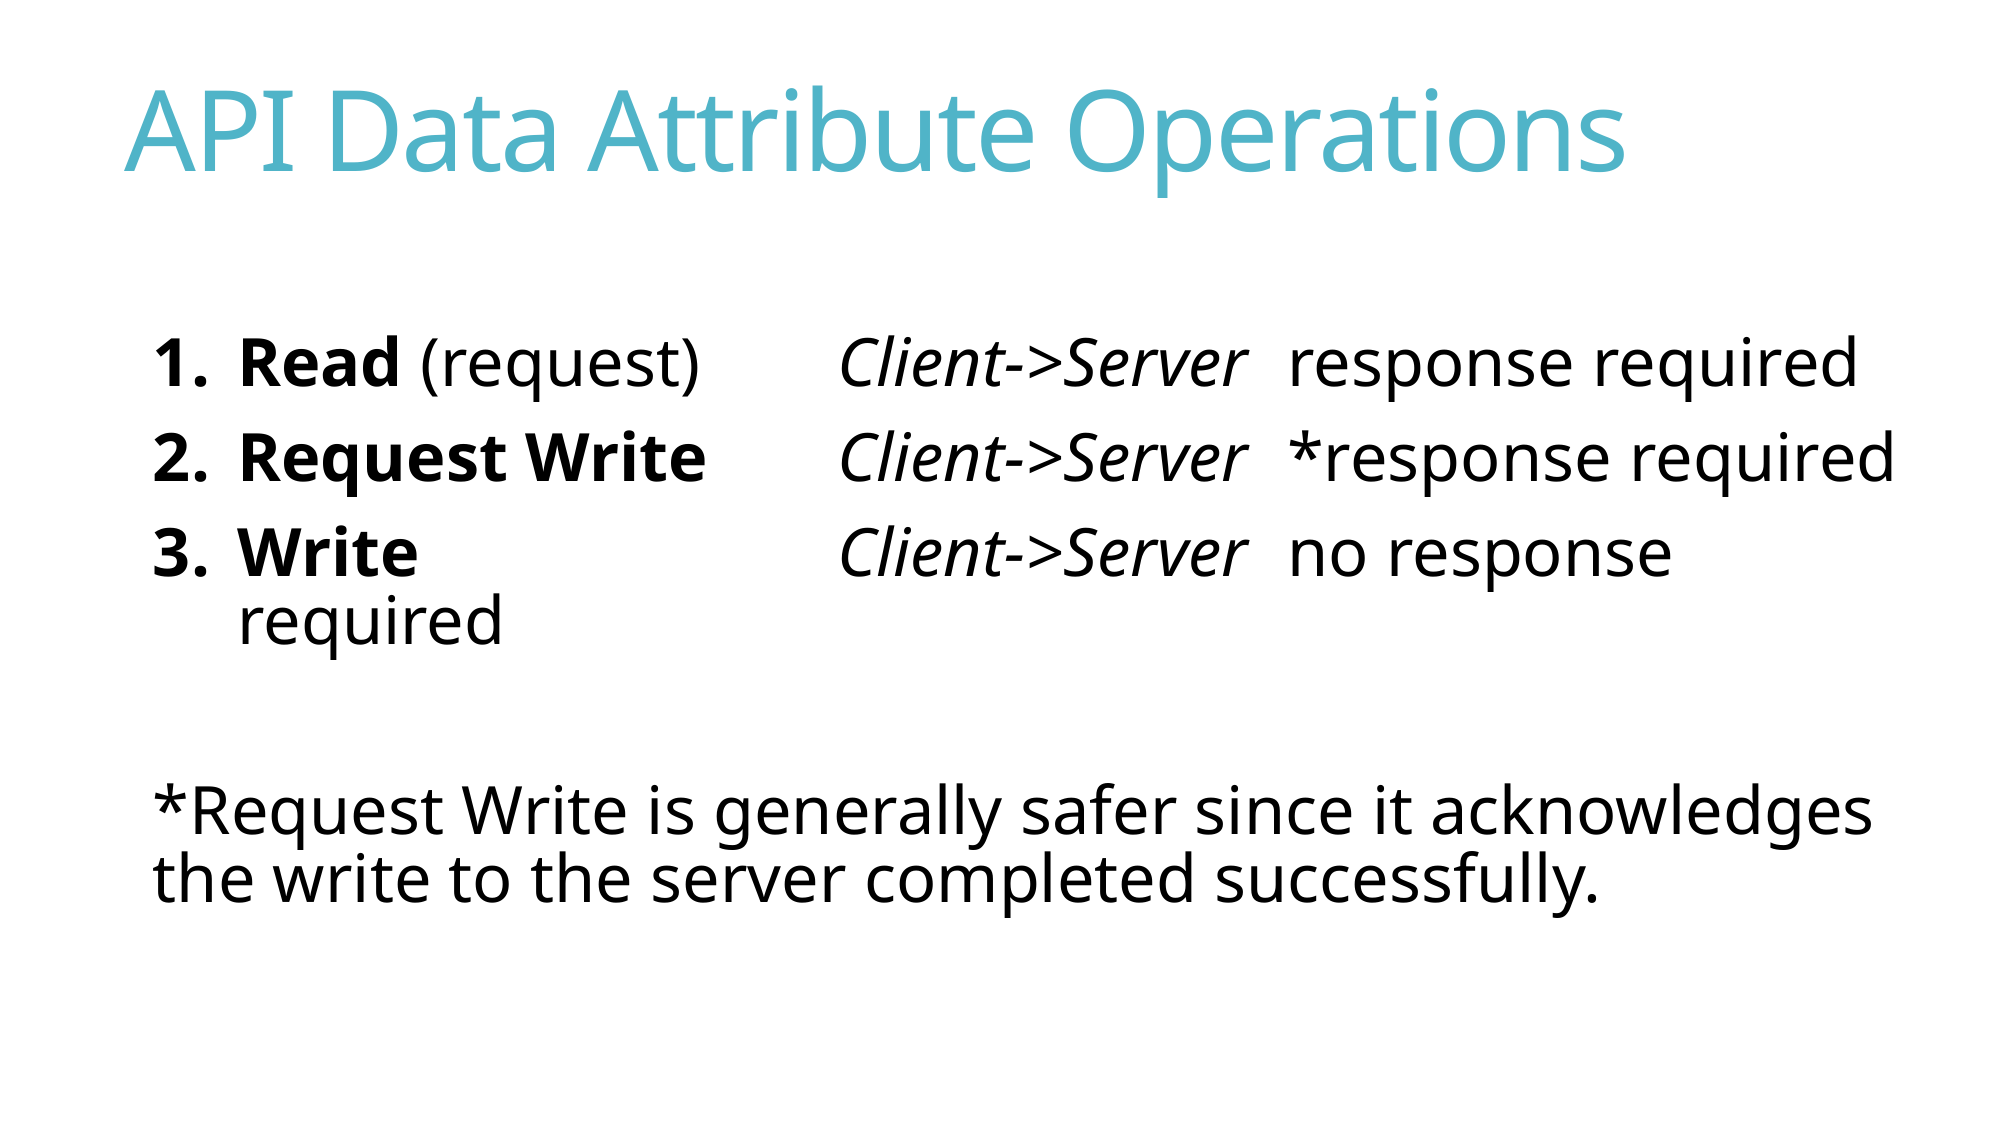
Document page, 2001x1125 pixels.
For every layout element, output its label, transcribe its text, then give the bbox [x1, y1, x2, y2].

list Read (request) Client->Server response required Request Write Client->Server *response required Write Client->Server no response required *Request Write is generally safer since it acknowledges the write to the server completed successfully. [137, 217, 1950, 1051]
title API Data Attribute Operations [109, 74, 1878, 201]
